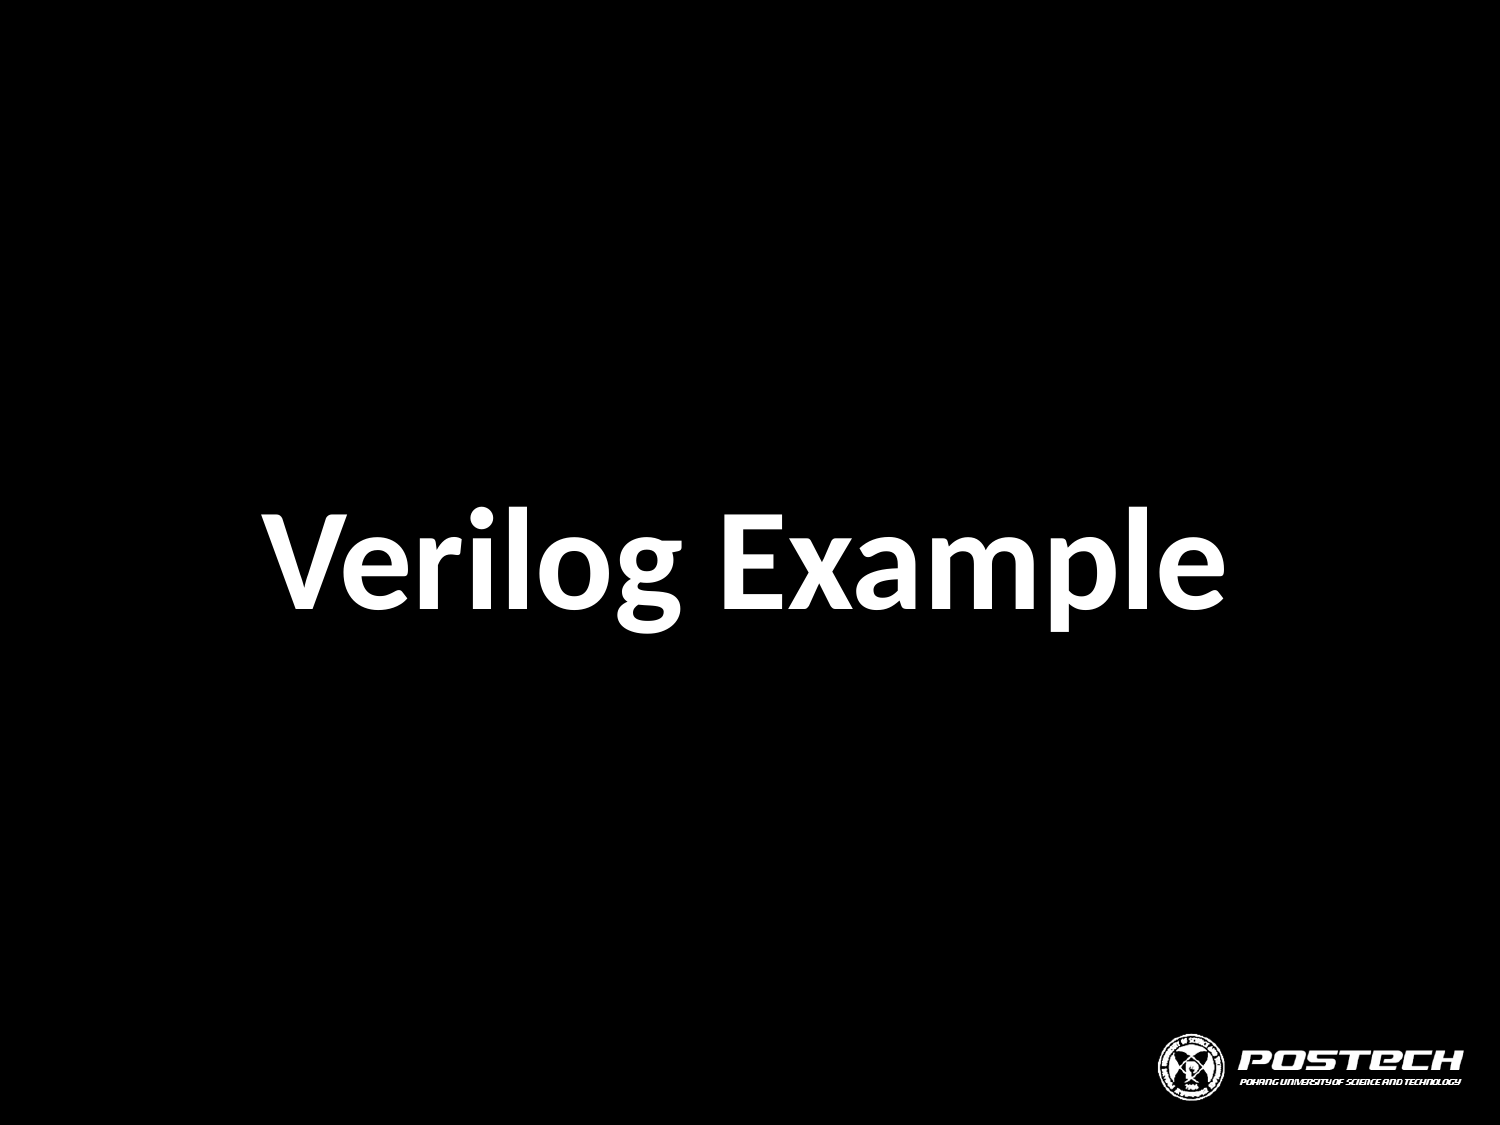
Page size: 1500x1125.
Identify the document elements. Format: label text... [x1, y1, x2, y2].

title Verilog Example [0, 0, 1500, 1125]
